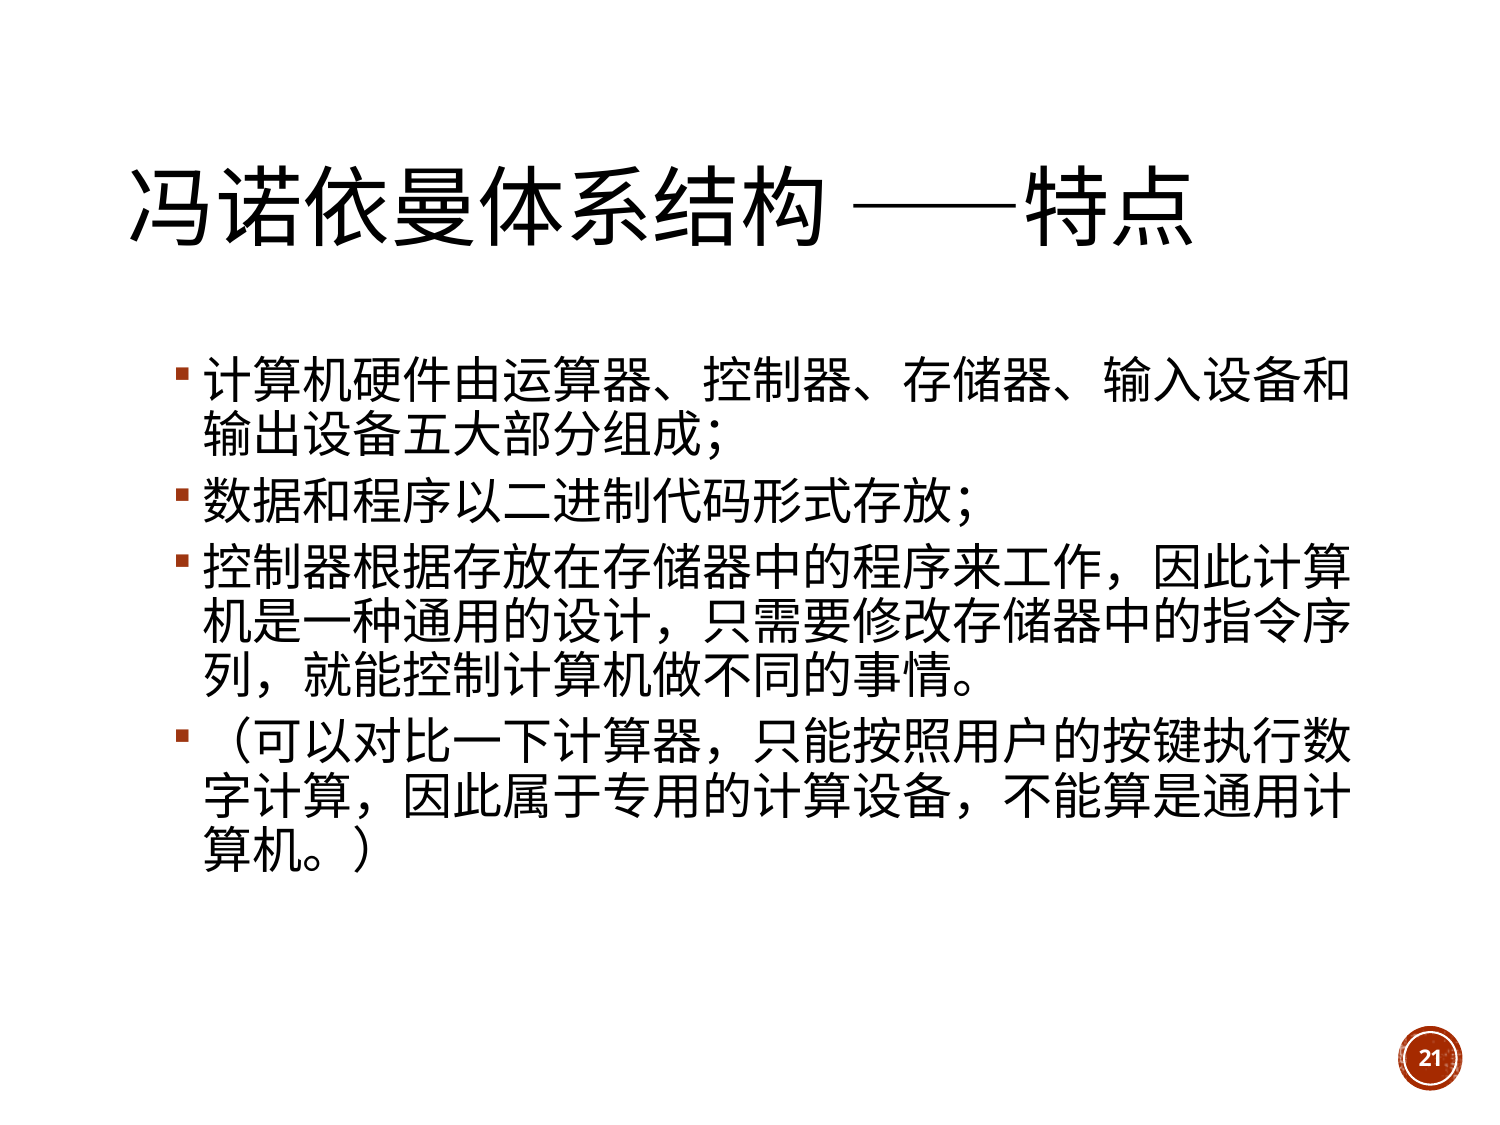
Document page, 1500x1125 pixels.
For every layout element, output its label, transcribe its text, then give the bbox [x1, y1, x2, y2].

slide_number 21 [1391, 1028, 1471, 1089]
list 计算机硬件由运算器、控制器、存储器、输入设备和输出设备五大部分组成； 数据和程序以二进制代码形式存放； 控制器根据存放在存储器中的程序来工作，因此计算机是一种通用的设计，只需要修改存储器中的指令序列，就能控制计算机做不同的事情。 （可以对比一下计算器，只能按照用户的按键执行数字计算，因此属于专用的计算设备，不能算是通用计算机。） [112, 348, 1388, 1013]
title 冯诺依曼体系结构 ——特点 [112, 79, 1388, 344]
